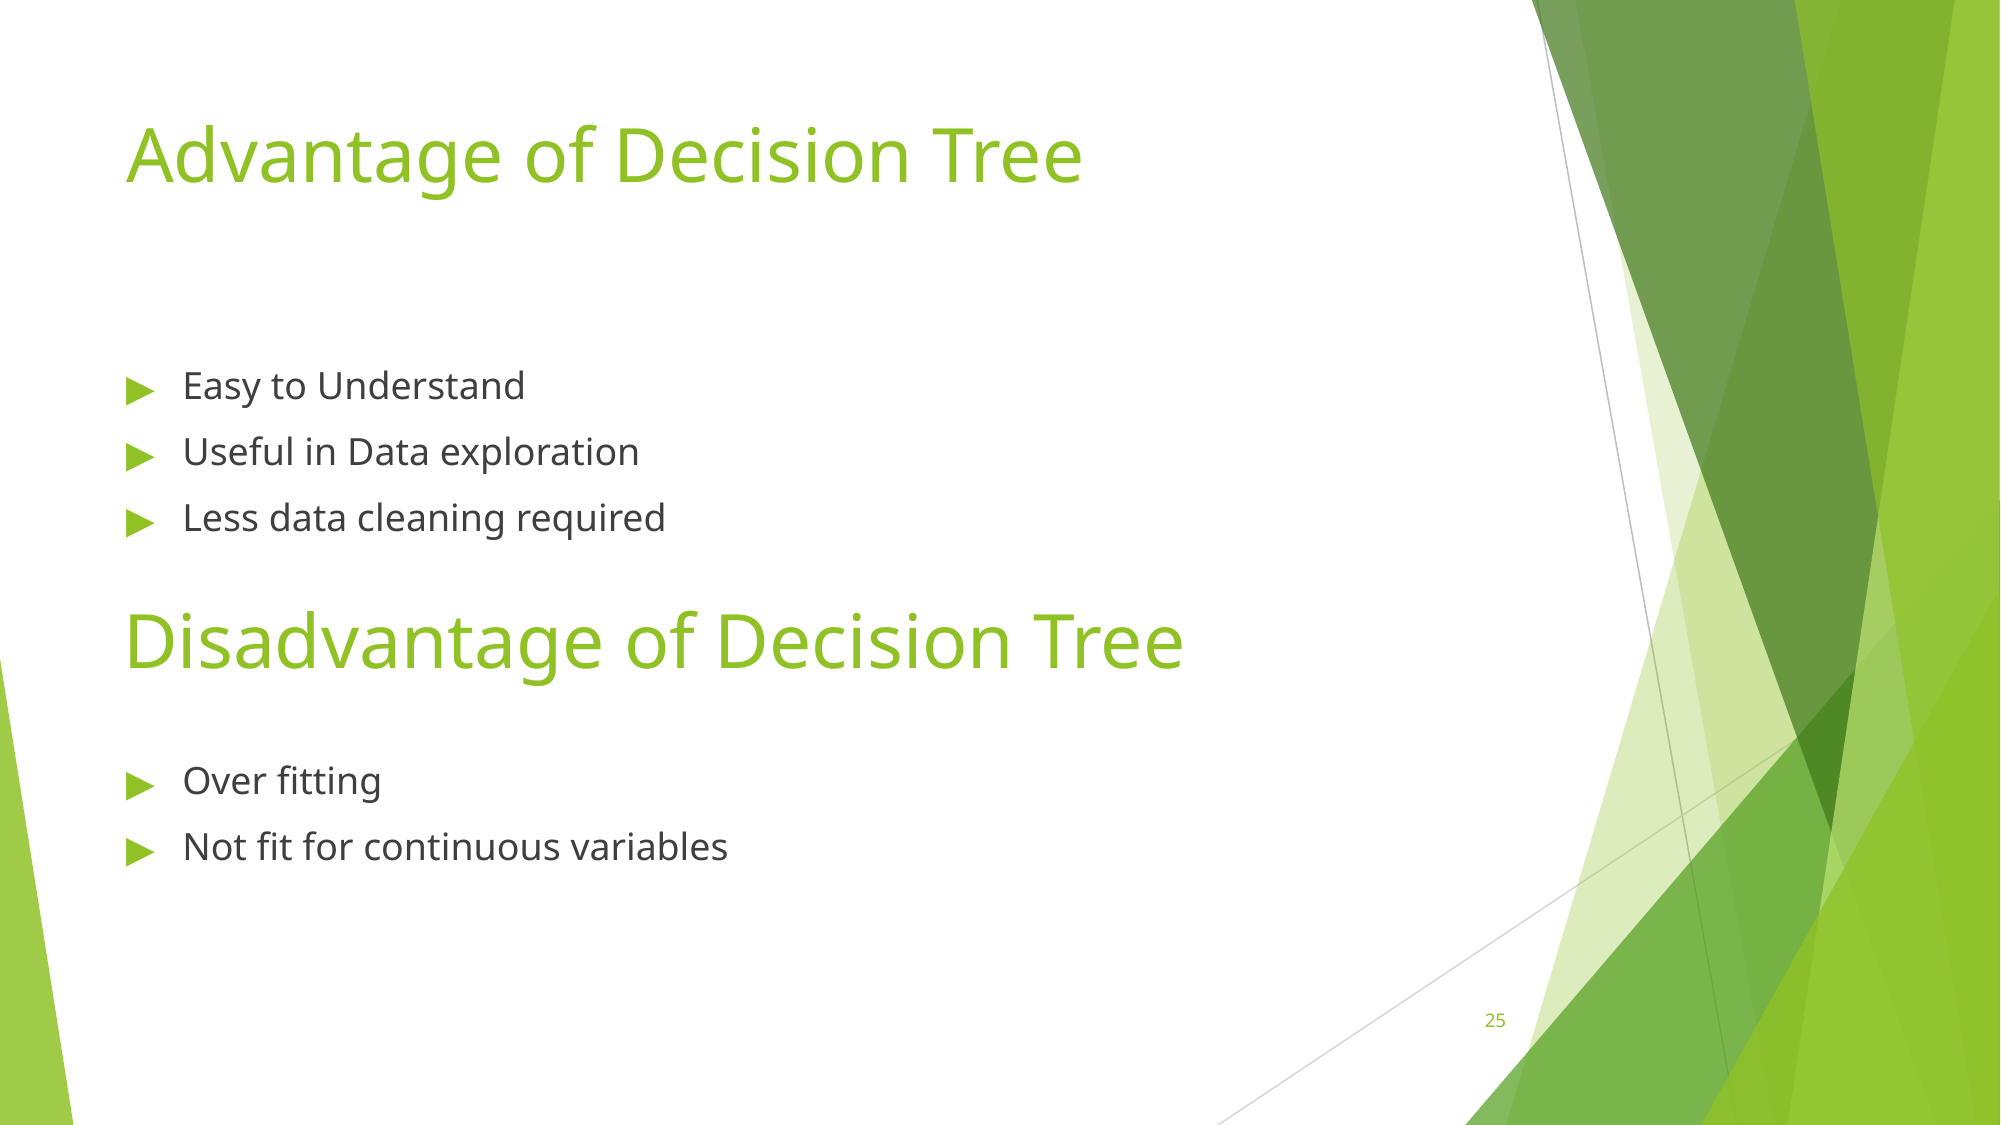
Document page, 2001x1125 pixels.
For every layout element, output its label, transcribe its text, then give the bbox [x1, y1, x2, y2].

title Advantage of Decision Tree [111, 99, 1522, 317]
list Easy to Understand Useful in Data exploration Less data cleaning required Over fitting Not fit for continuous variables [111, 354, 1522, 992]
text_box Disadvantage of Decision Tree [108, 585, 1519, 803]
slide_number 25 [1409, 991, 1522, 1051]
